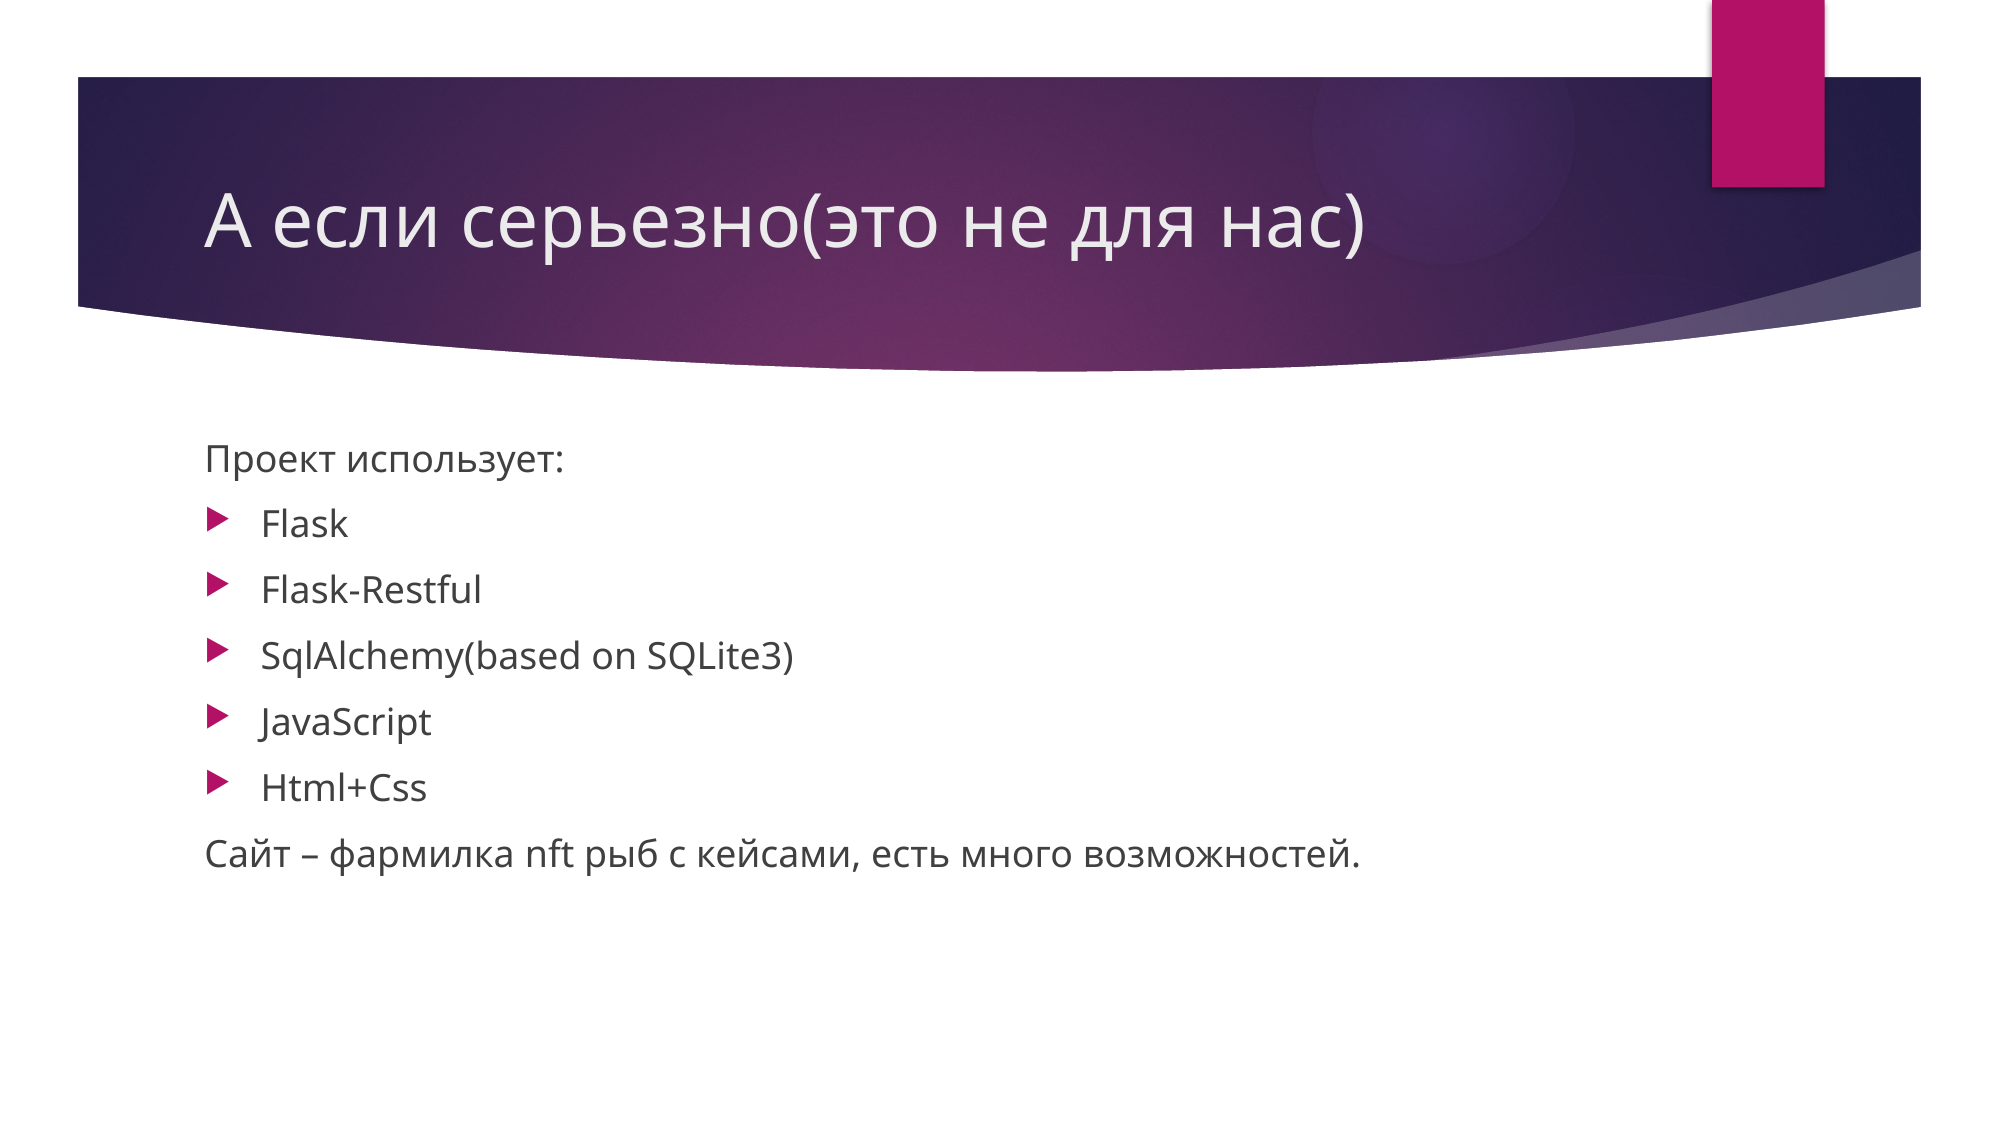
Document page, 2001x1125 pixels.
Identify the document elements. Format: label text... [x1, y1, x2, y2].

list Проект использует: Flask Flask-Restful SqlAlchemy(based on SQLite3) JavaScript Html+Css Сайт – фармилка nft рыб с кейсами, есть много возможностей. [189, 427, 1638, 988]
title А если серьезно(это не для нас) [189, 159, 1627, 276]
